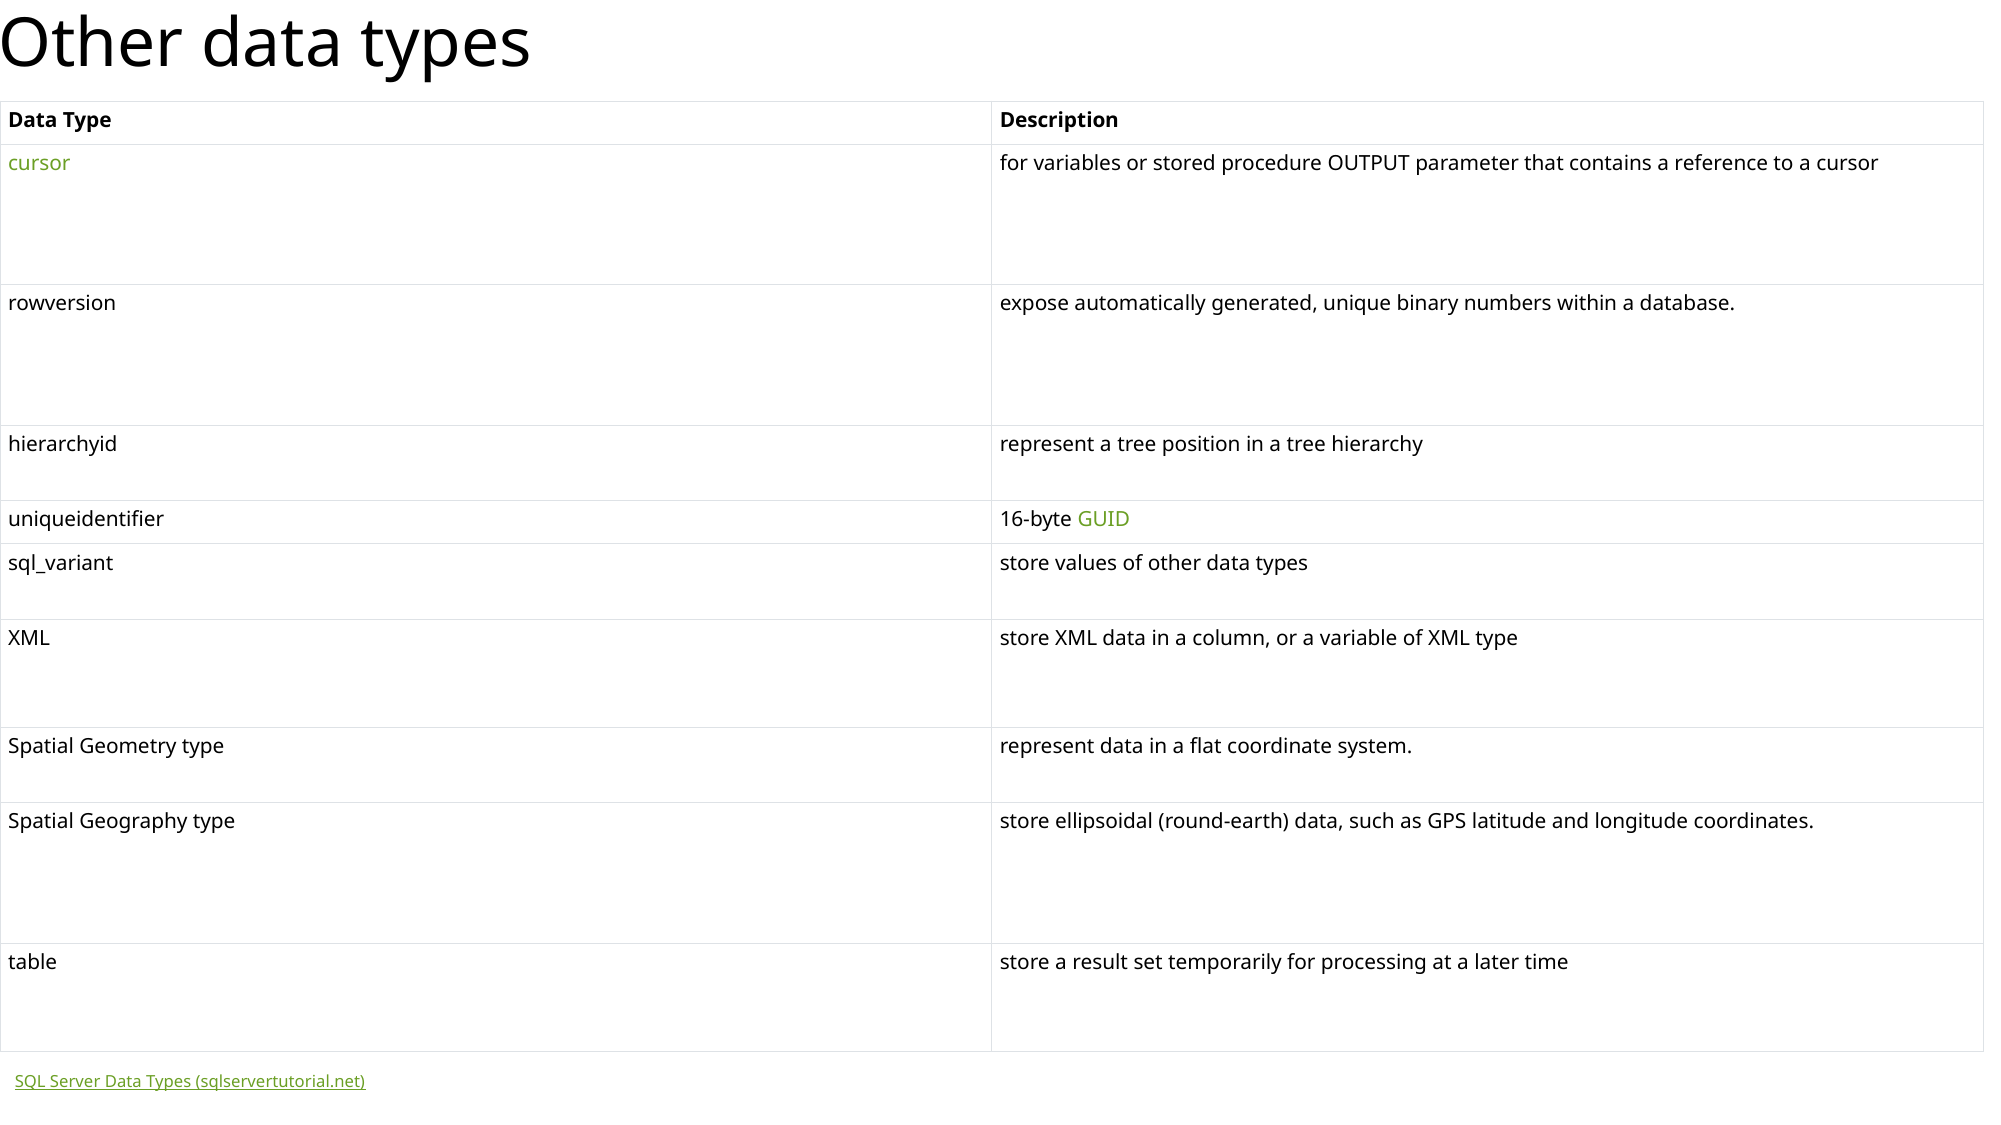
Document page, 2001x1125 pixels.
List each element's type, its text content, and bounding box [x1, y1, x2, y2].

table_cell for variables or stored procedure OUTPUT parameter that contains a reference to a cursor [992, 145, 1983, 284]
table_cell store ellipsoidal (round-earth) data, such as GPS latitude and longitude coordinates. [992, 803, 1983, 943]
table_cell store values of other data types [992, 544, 1983, 619]
text_box Other data types [0, 0, 1984, 89]
table_cell Spatial Geometry type [1, 728, 991, 802]
table_cell 16-byte GUID [992, 501, 1983, 543]
table_cell expose automatically generated, unique binary numbers within a database. [992, 285, 1983, 425]
table_cell rowversion [1, 285, 991, 425]
table_cell represent a tree position in a tree hierarchy [992, 426, 1983, 500]
table_cell store XML data in a column, or a variable of XML type [992, 620, 1983, 727]
table_header Description [992, 102, 1983, 144]
table_header Data Type [1, 102, 991, 144]
table_cell Spatial Geography type [1, 803, 991, 943]
table_cell table [1, 944, 991, 1051]
table_cell XML [1, 620, 991, 727]
table_cell cursor [1, 145, 991, 284]
table_cell hierarchyid [1, 426, 991, 500]
text_box SQL Server Data Types (sqlservertutorial.net) [0, 1063, 1024, 1102]
table_cell store a result set temporarily for processing at a later time [992, 944, 1983, 1051]
table_cell sql_variant [1, 544, 991, 619]
table_cell uniqueidentifier [1, 501, 991, 543]
table_cell represent data in a flat coordinate system. [992, 728, 1983, 802]
